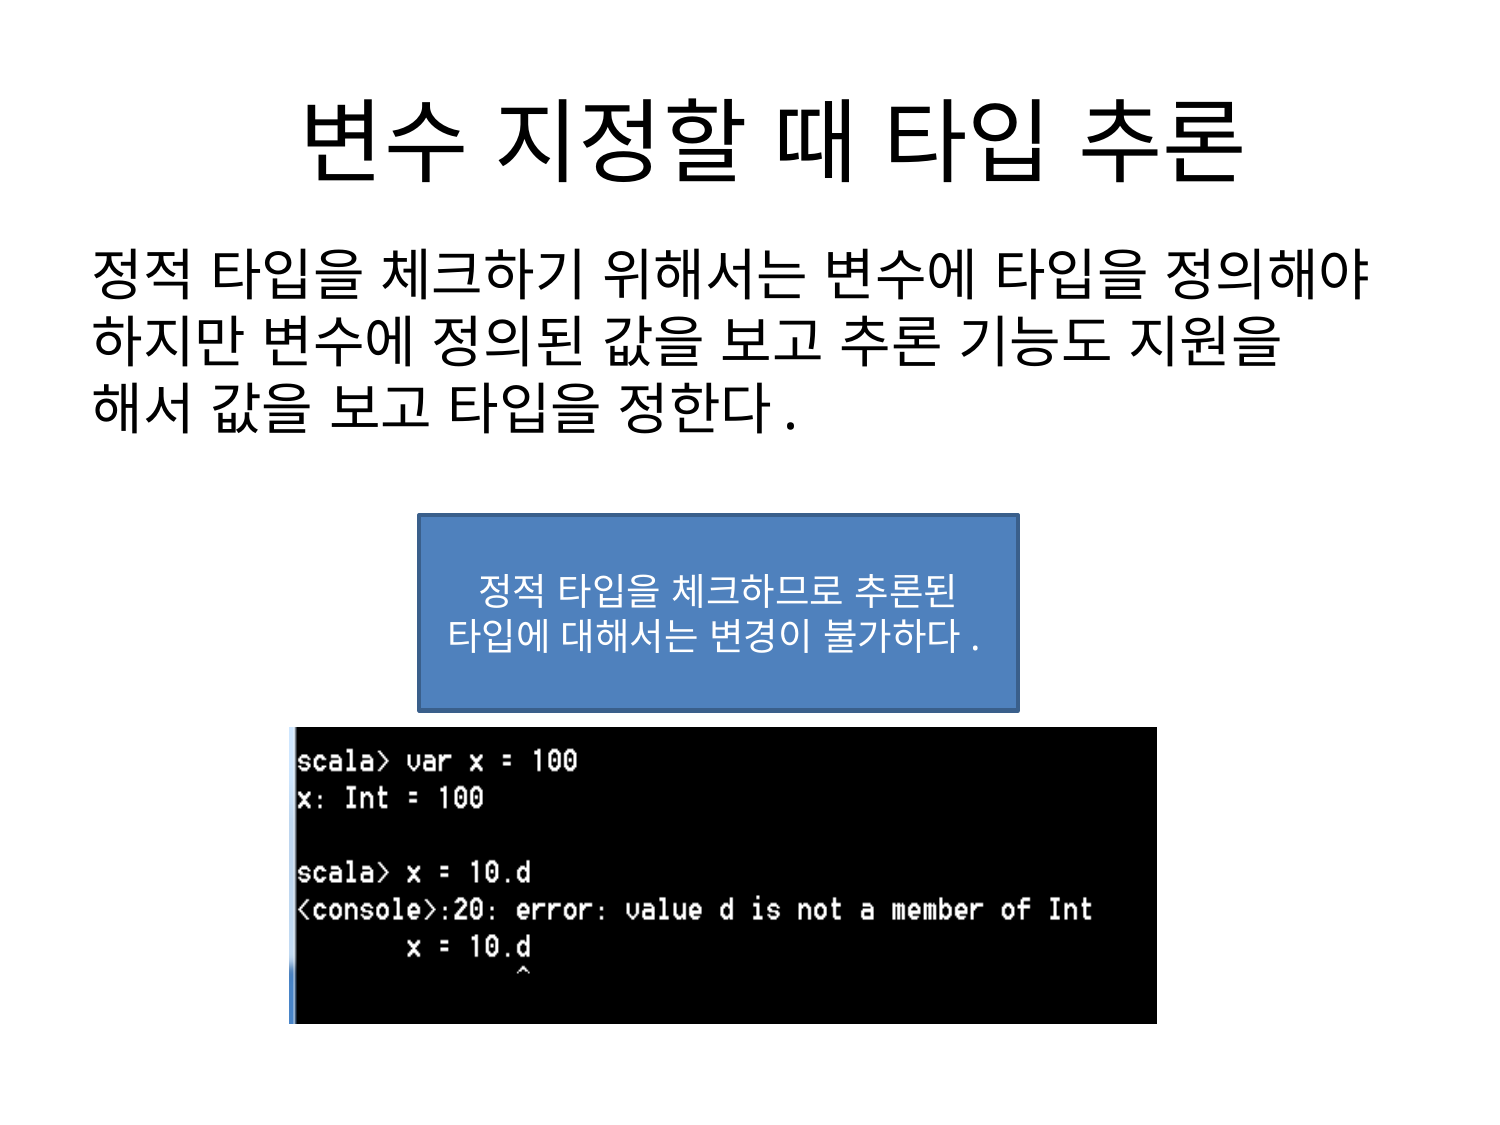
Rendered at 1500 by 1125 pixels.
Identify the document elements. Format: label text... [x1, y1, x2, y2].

list 정적 타입을 체크하기 위해서는 변수에 타입을 정의해야 하지만 변수에 정의된 값을 보고 추론 기능도 지원을 해서 값을 보고 타입을 정한다. [76, 231, 1402, 449]
title 변수 지정할 때 타입 추론 [75, 45, 1425, 233]
picture [288, 727, 1157, 1024]
text_box 정적 타입을 체크하므로 추론된 타입에 대해서는 변경이 불가하다. [417, 513, 1020, 713]
